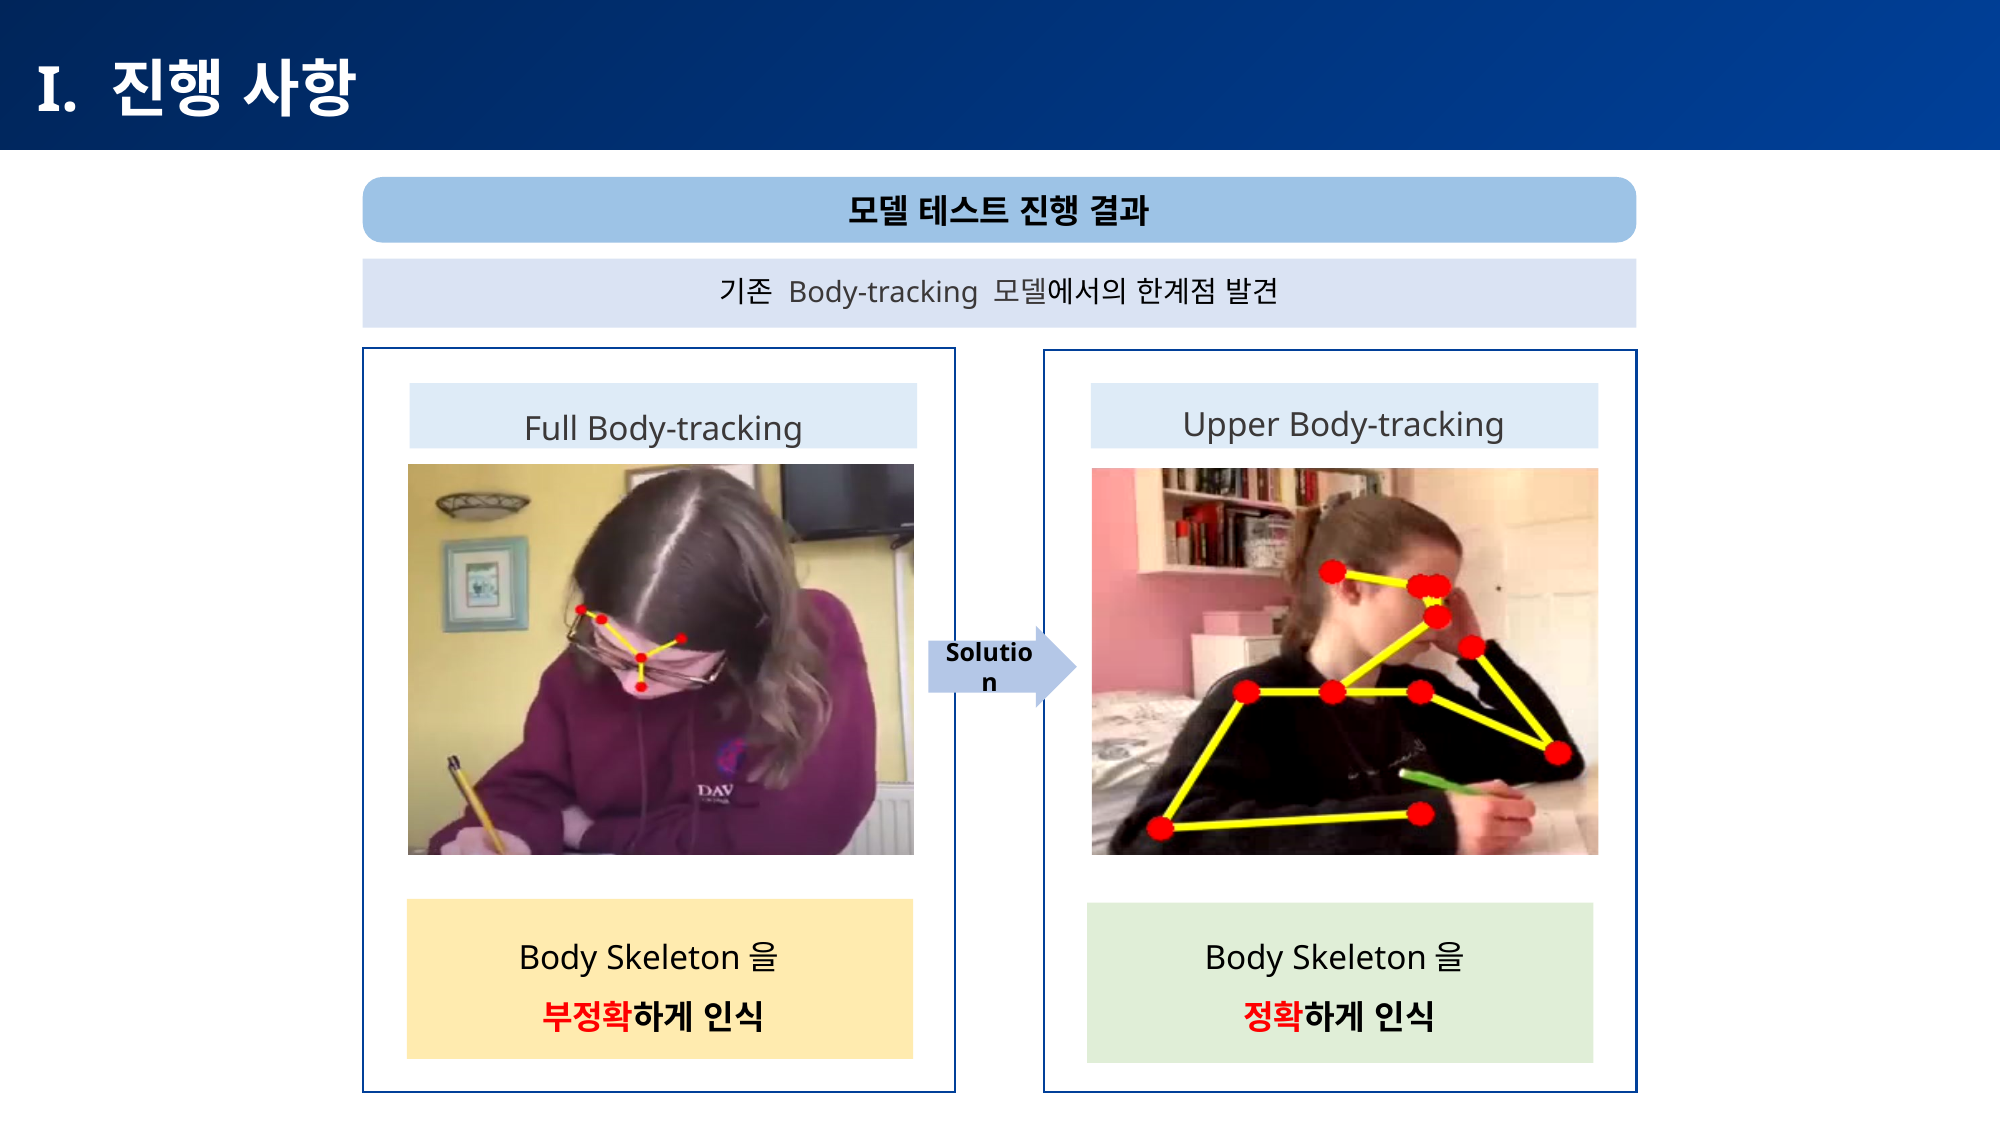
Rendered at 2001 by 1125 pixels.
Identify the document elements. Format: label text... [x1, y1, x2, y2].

text_box Upper Body-tracking [1072, 376, 1607, 451]
text_box Solution [927, 623, 1079, 711]
text_box [429, 924, 878, 1071]
text_box [1043, 349, 1638, 1093]
text_box 모델 테스트 진행 결과 [361, 175, 1638, 244]
text_box 기존 Body-tracking 모델에서의 한계점 발견 [362, 258, 1637, 328]
text_box Full Body-tracking [392, 379, 927, 455]
text_box I. 진행 사항 [22, 41, 820, 132]
picture [1091, 468, 1599, 855]
picture [407, 464, 914, 855]
text_box [1087, 902, 1594, 1063]
text_box Body Skeleton을 부정확하게 인식 [503, 909, 804, 1044]
text_box [406, 898, 914, 1059]
text_box Body Skeleton을 정확하게 인식 [1189, 909, 1490, 1044]
text_box [362, 347, 956, 1093]
text_box [0, 0, 2000, 151]
